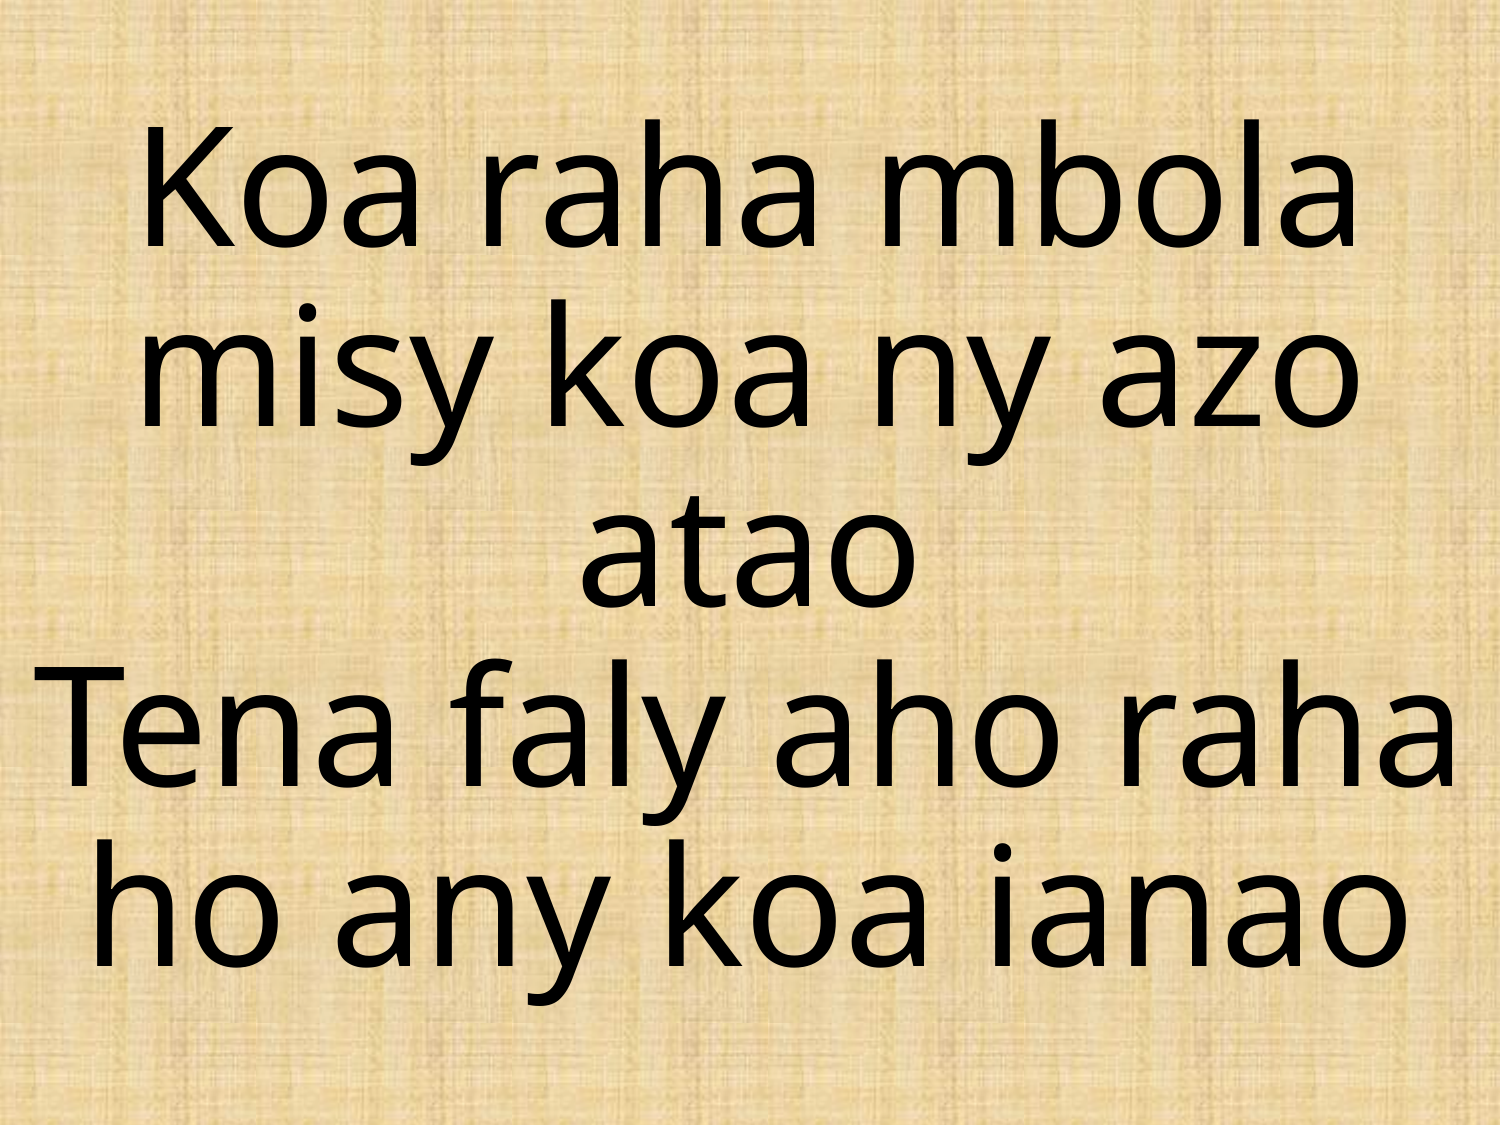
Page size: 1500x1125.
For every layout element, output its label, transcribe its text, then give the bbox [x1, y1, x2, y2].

title Koa raha mbola misy koa ny azo atao Tena faly aho raha ho any koa ianao [0, 0, 1500, 1125]
